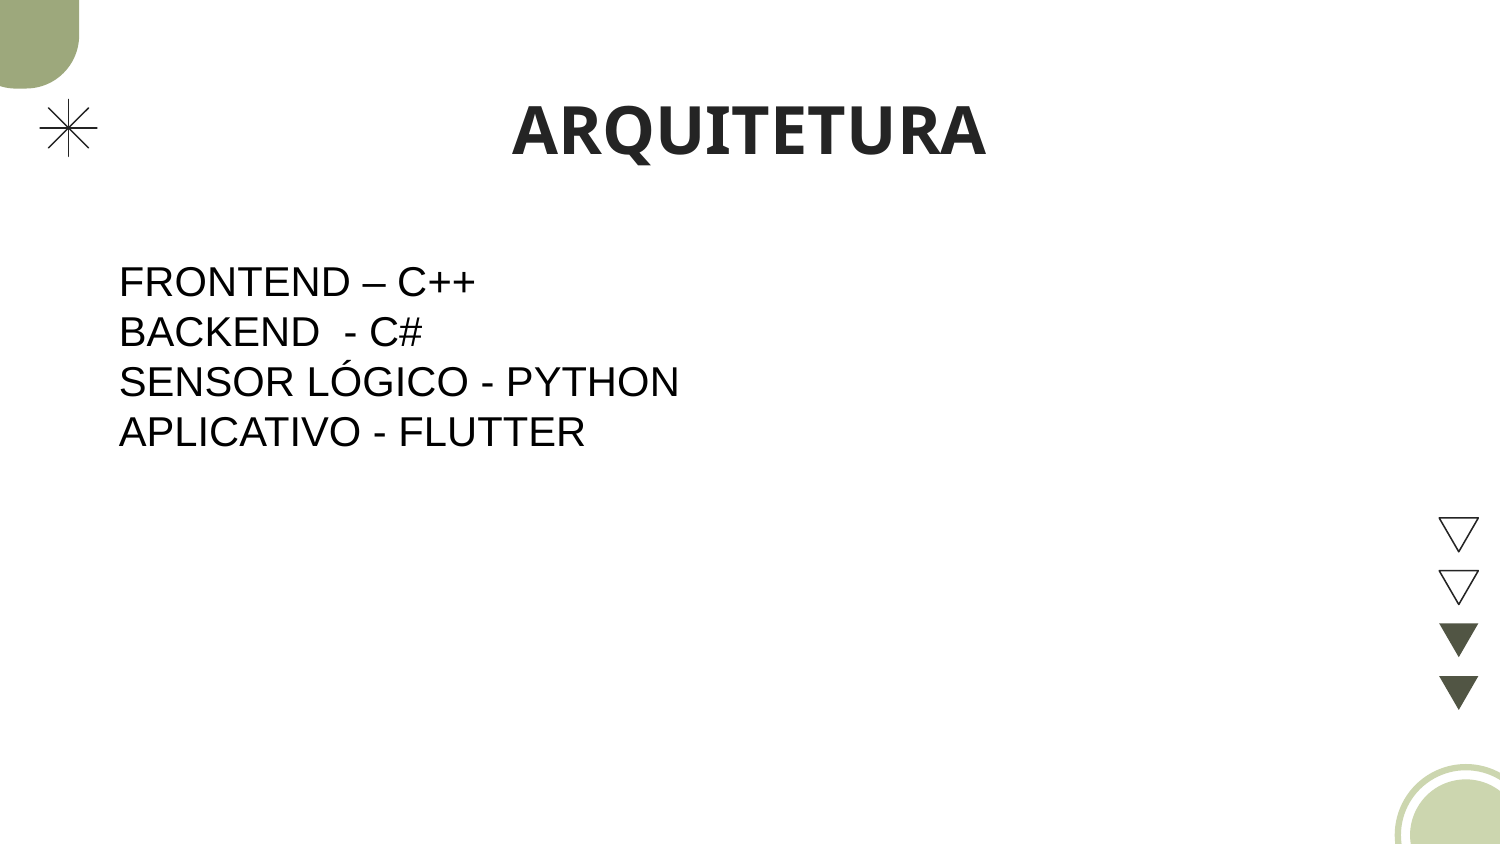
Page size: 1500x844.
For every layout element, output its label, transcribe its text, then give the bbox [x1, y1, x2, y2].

text_box FRONTEND – C++ BACKEND - C# SENSOR LÓGICO - PYTHON APLICATIVO - FLUTTER [103, 247, 714, 844]
title ARQUITETURA [118, 72, 1382, 167]
